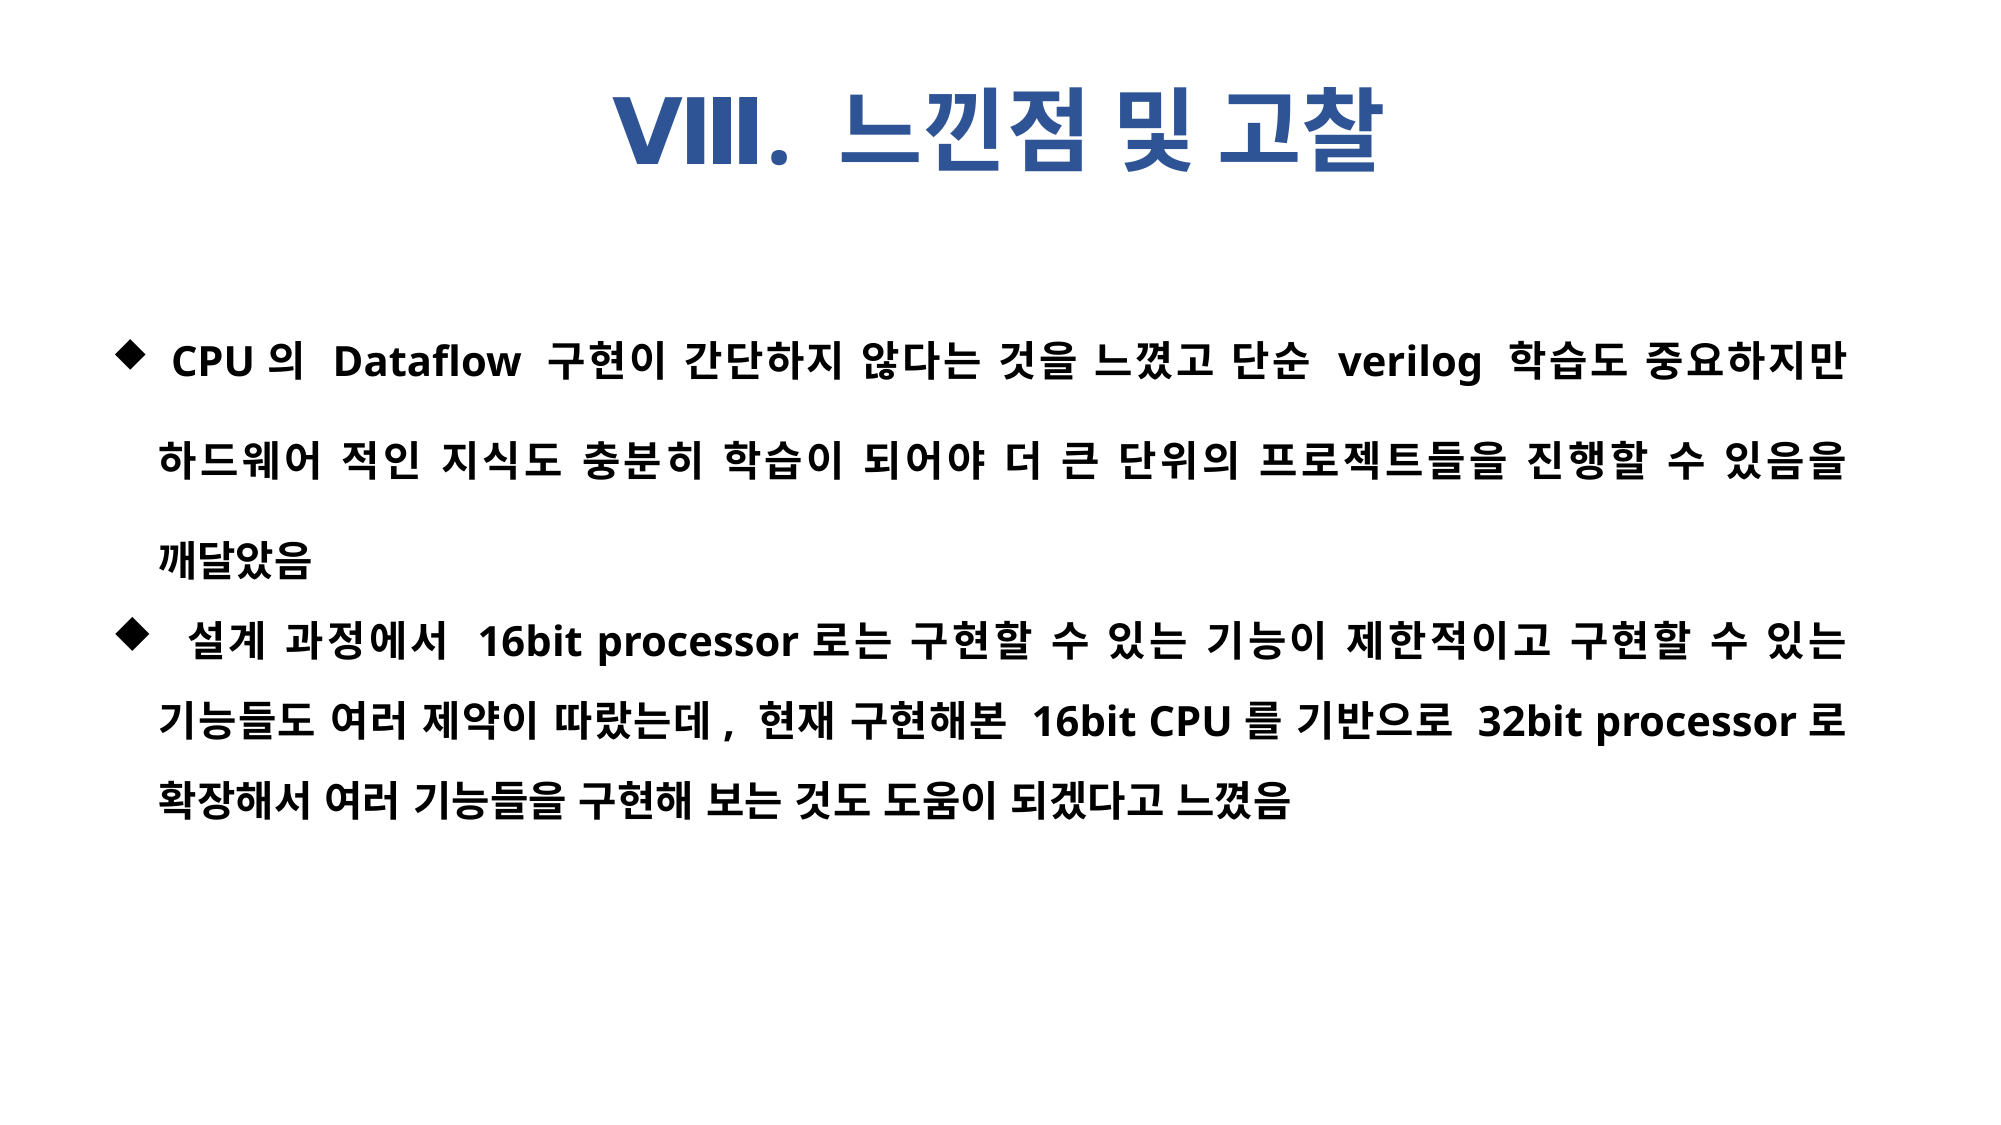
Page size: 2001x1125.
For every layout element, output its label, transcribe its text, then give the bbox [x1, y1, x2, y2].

text_box Ⅷ. 느낀점 및 고찰 [137, 25, 1863, 244]
list CPU의 Dataflow 구현이 간단하지 않다는 것을 느꼈고 단순 verilog 학습도 중요하지만 하드웨어 적인 지식도 충분히 학습이 되어야 더 큰 단위의 프로젝트들을 진행할 수 있음을 깨달았음 설계 과정에서 16bit processor로는 구현할 수 있는 기능이 제한적이고 구현할 수 있는 기능들도 여러 제약이 따랐는데, 현재 구현해본 16bit CPU를 기반으로 32bit processor로 확장해서 여러 기능들을 구현해 보는 것도 도움이 되겠다고 느꼈음 [96, 276, 1863, 991]
